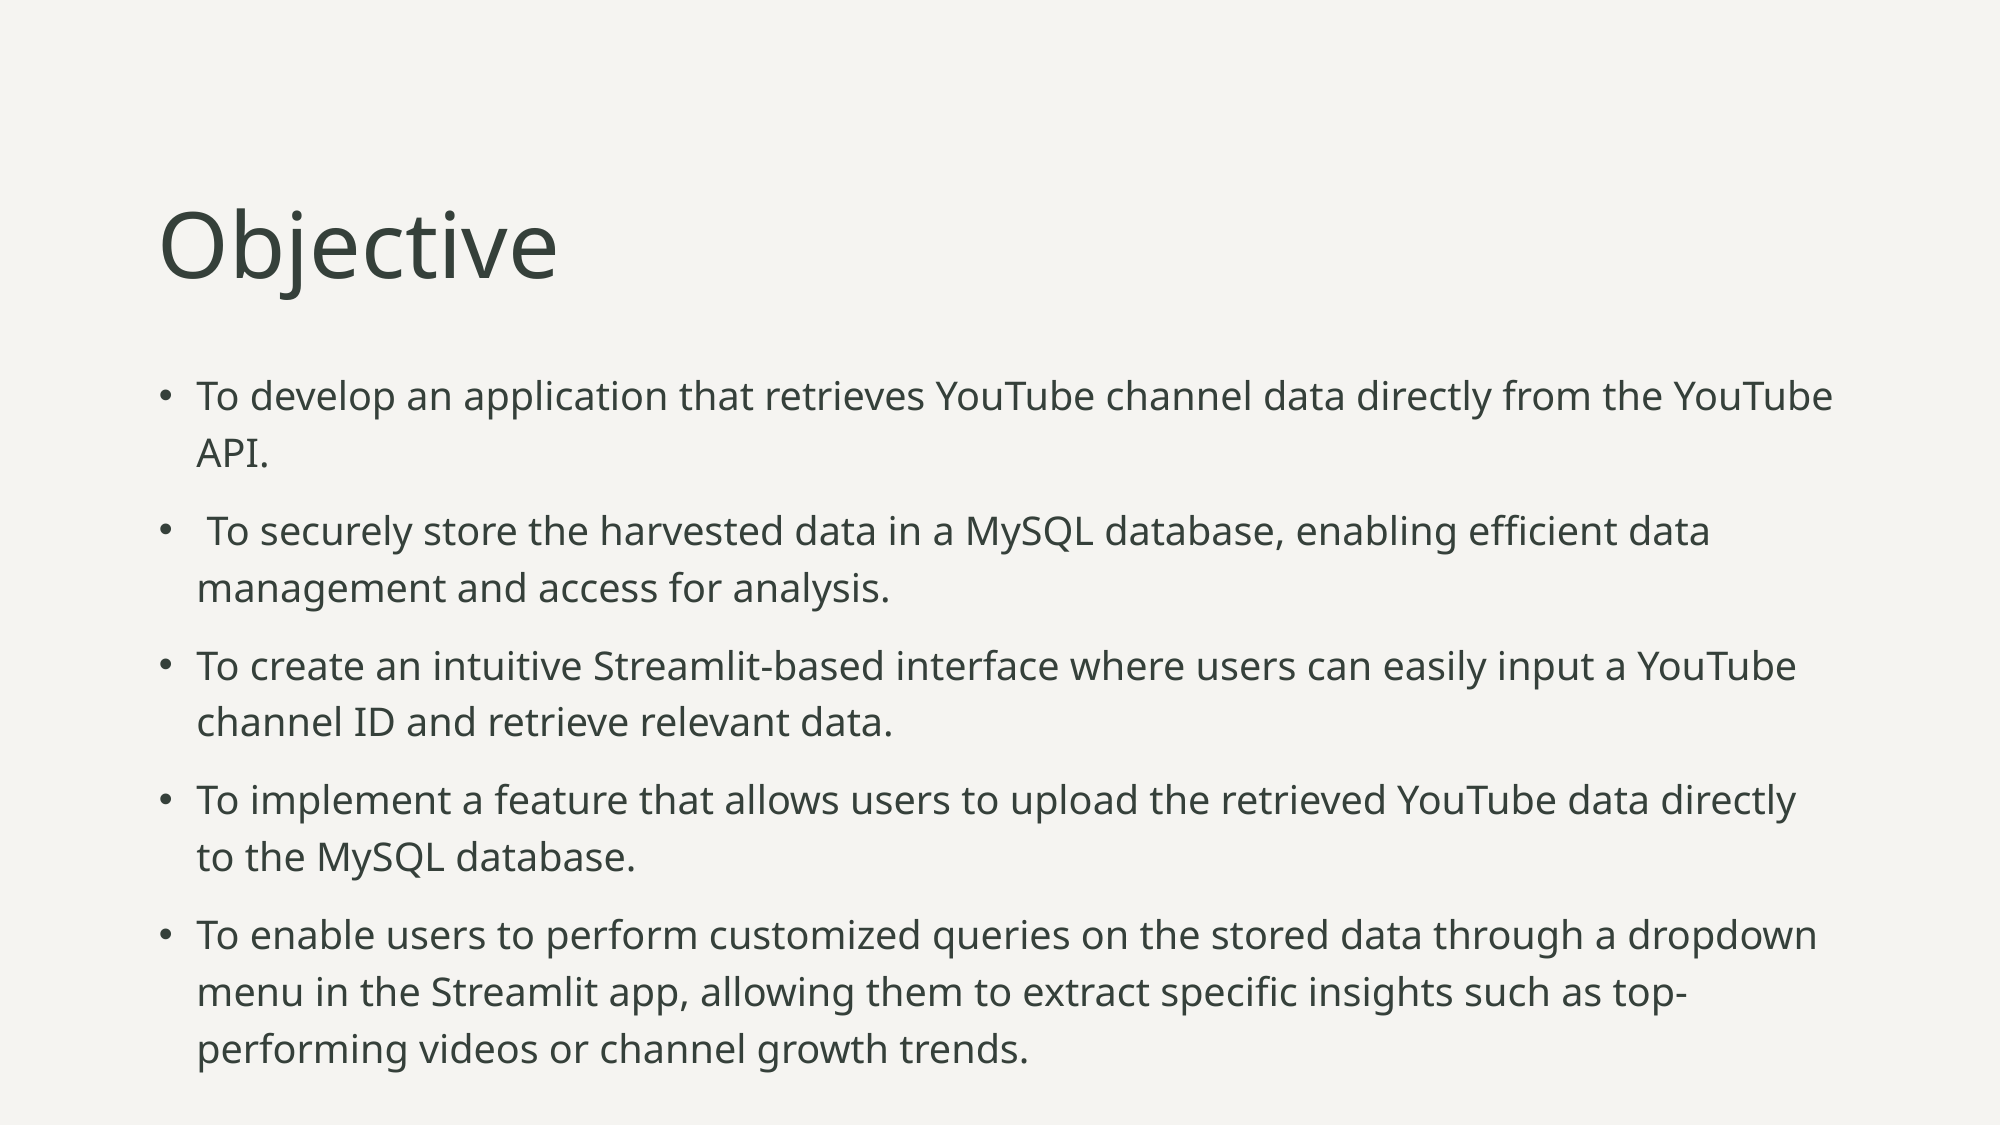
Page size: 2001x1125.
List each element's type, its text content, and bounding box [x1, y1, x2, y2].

list To develop an application that retrieves YouTube channel data directly from the YouTube API. To securely store the harvested data in a MySQL database, enabling efficient data management and access for analysis. To create an intuitive Streamlit-based interface where users can easily input a YouTube channel ID and retrieve relevant data. To implement a feature that allows users to upload the retrieved YouTube data directly to the MySQL database. To enable users to perform customized queries on the stored data through a dropdown menu in the Streamlit app, allowing them to extract specific insights such as top-performing videos or channel growth trends. [143, 353, 1857, 995]
title Objective [142, 96, 1858, 305]
